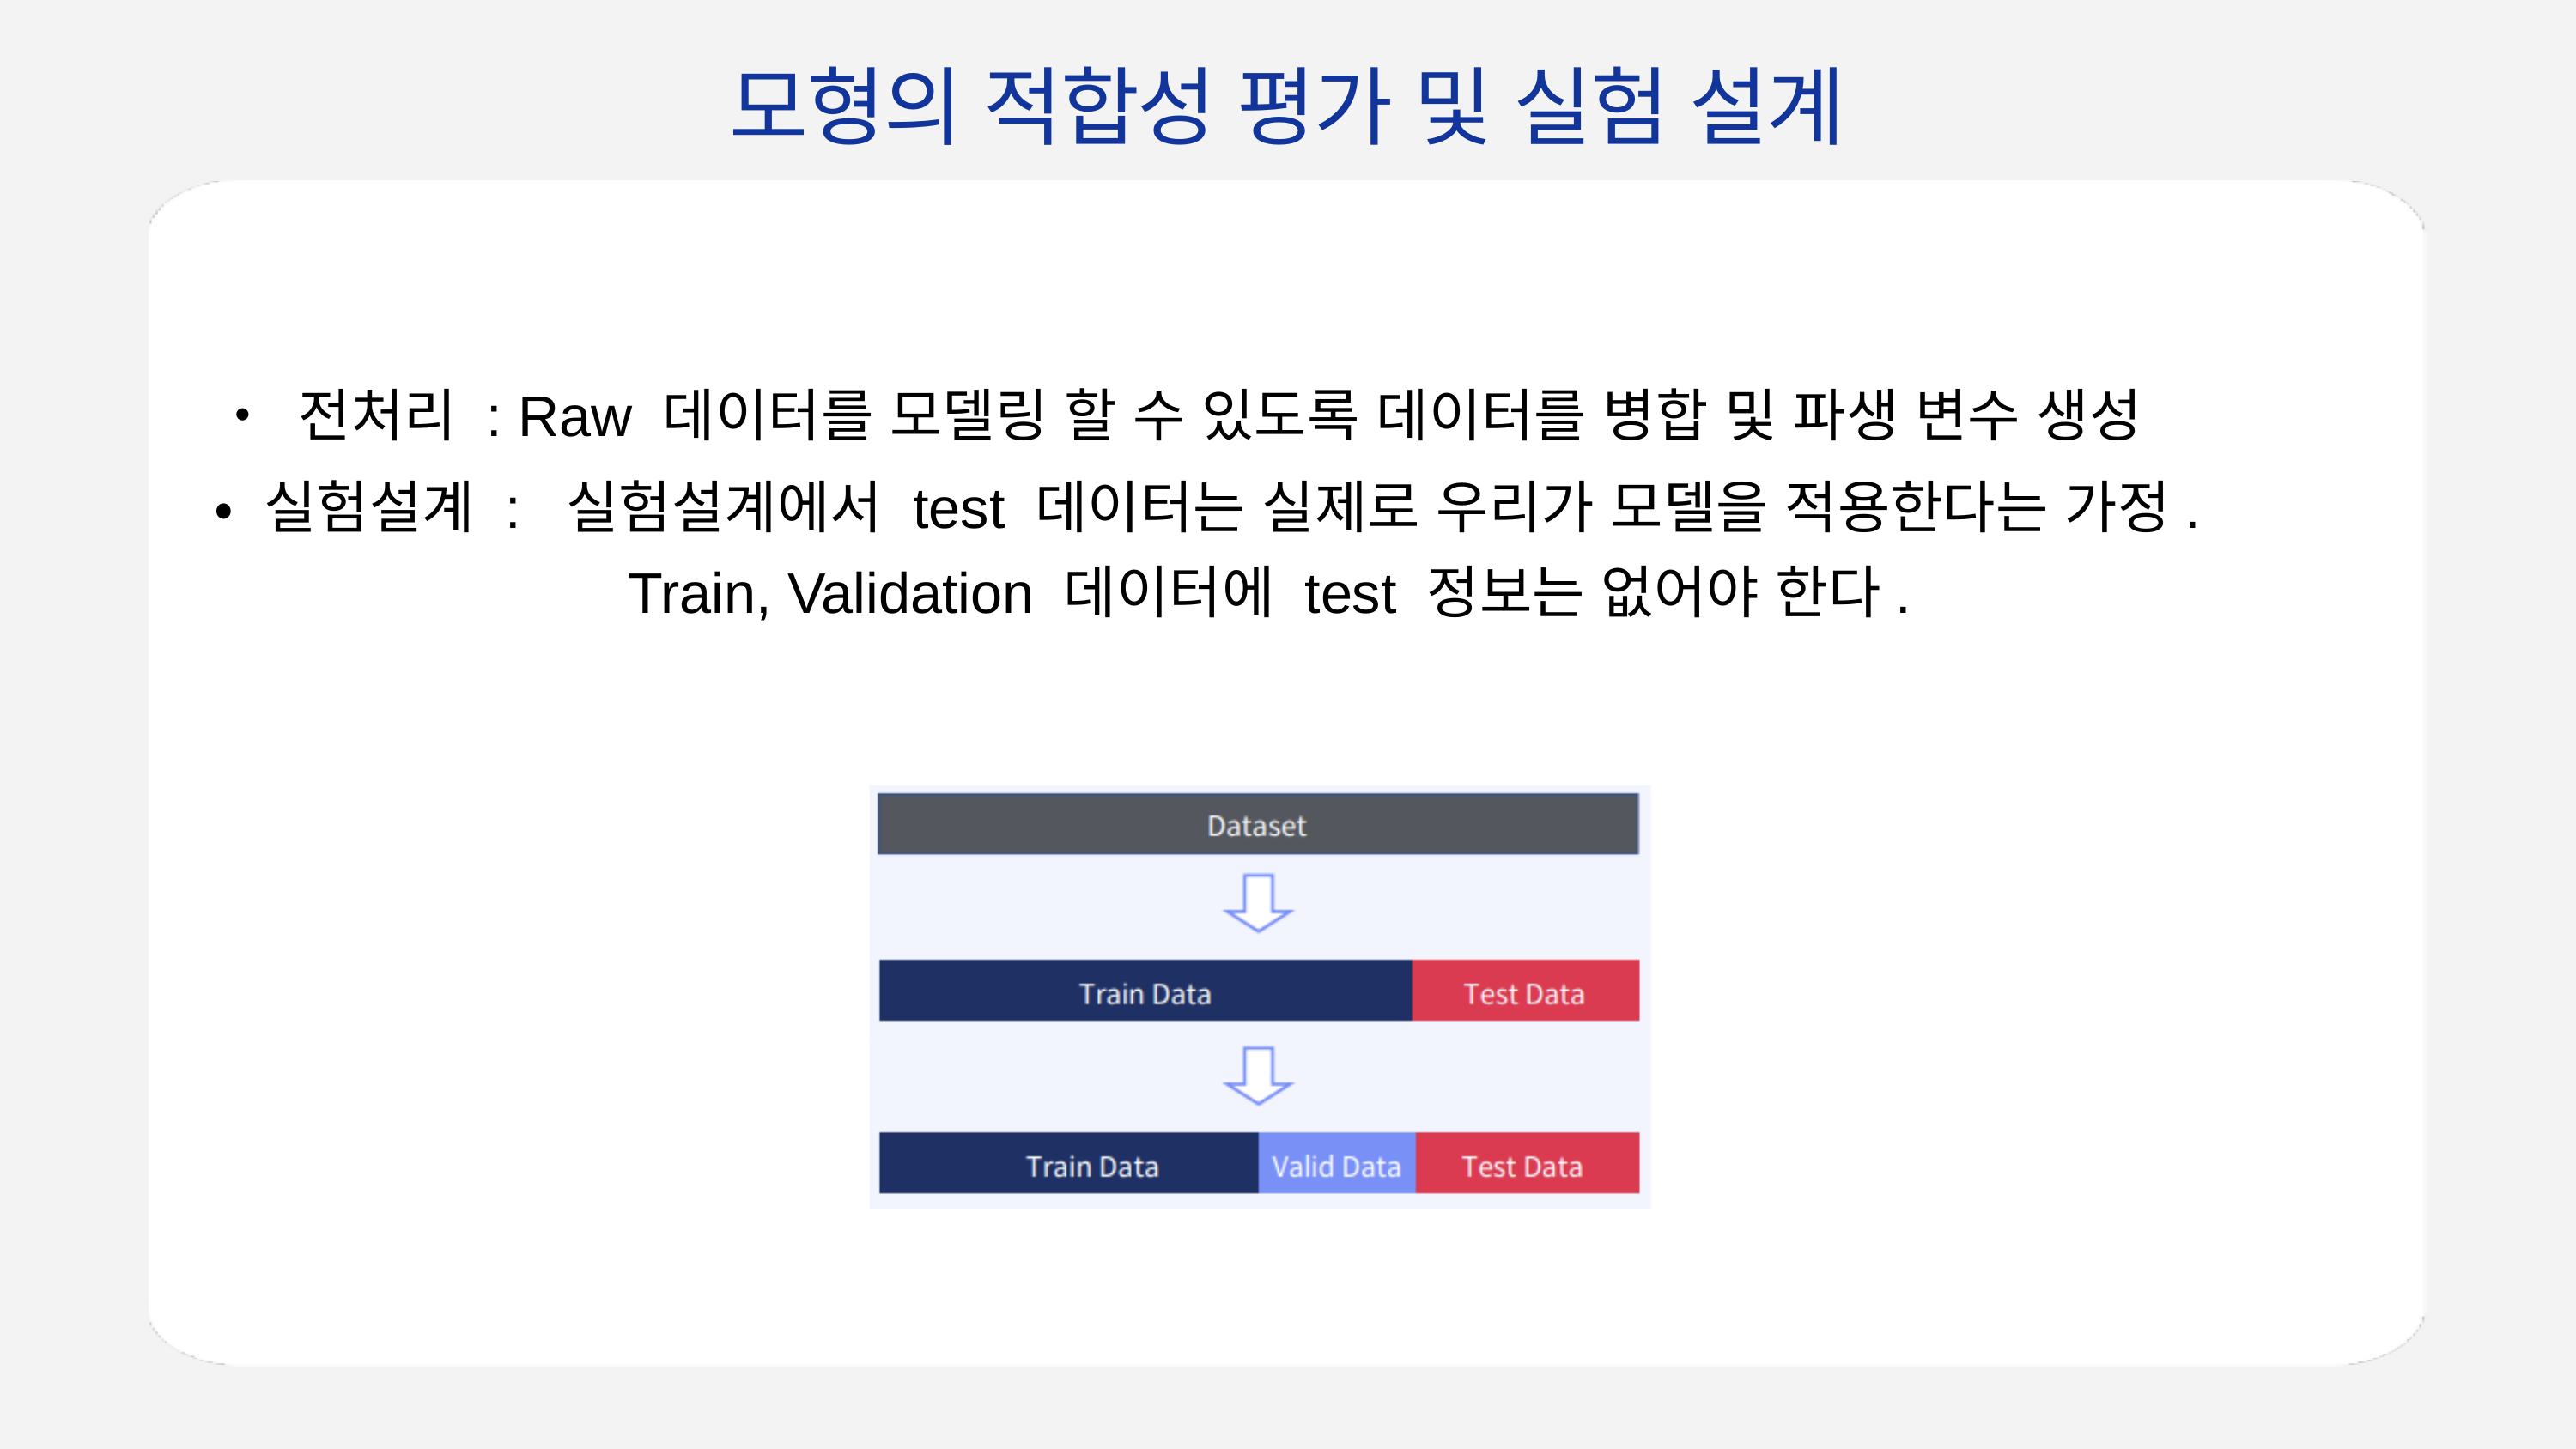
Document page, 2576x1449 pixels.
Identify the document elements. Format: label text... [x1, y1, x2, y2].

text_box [149, 180, 2427, 1367]
picture [869, 785, 1651, 1209]
text_box 모형의 적합성 평가 및 실험 설계 [309, 46, 2267, 163]
